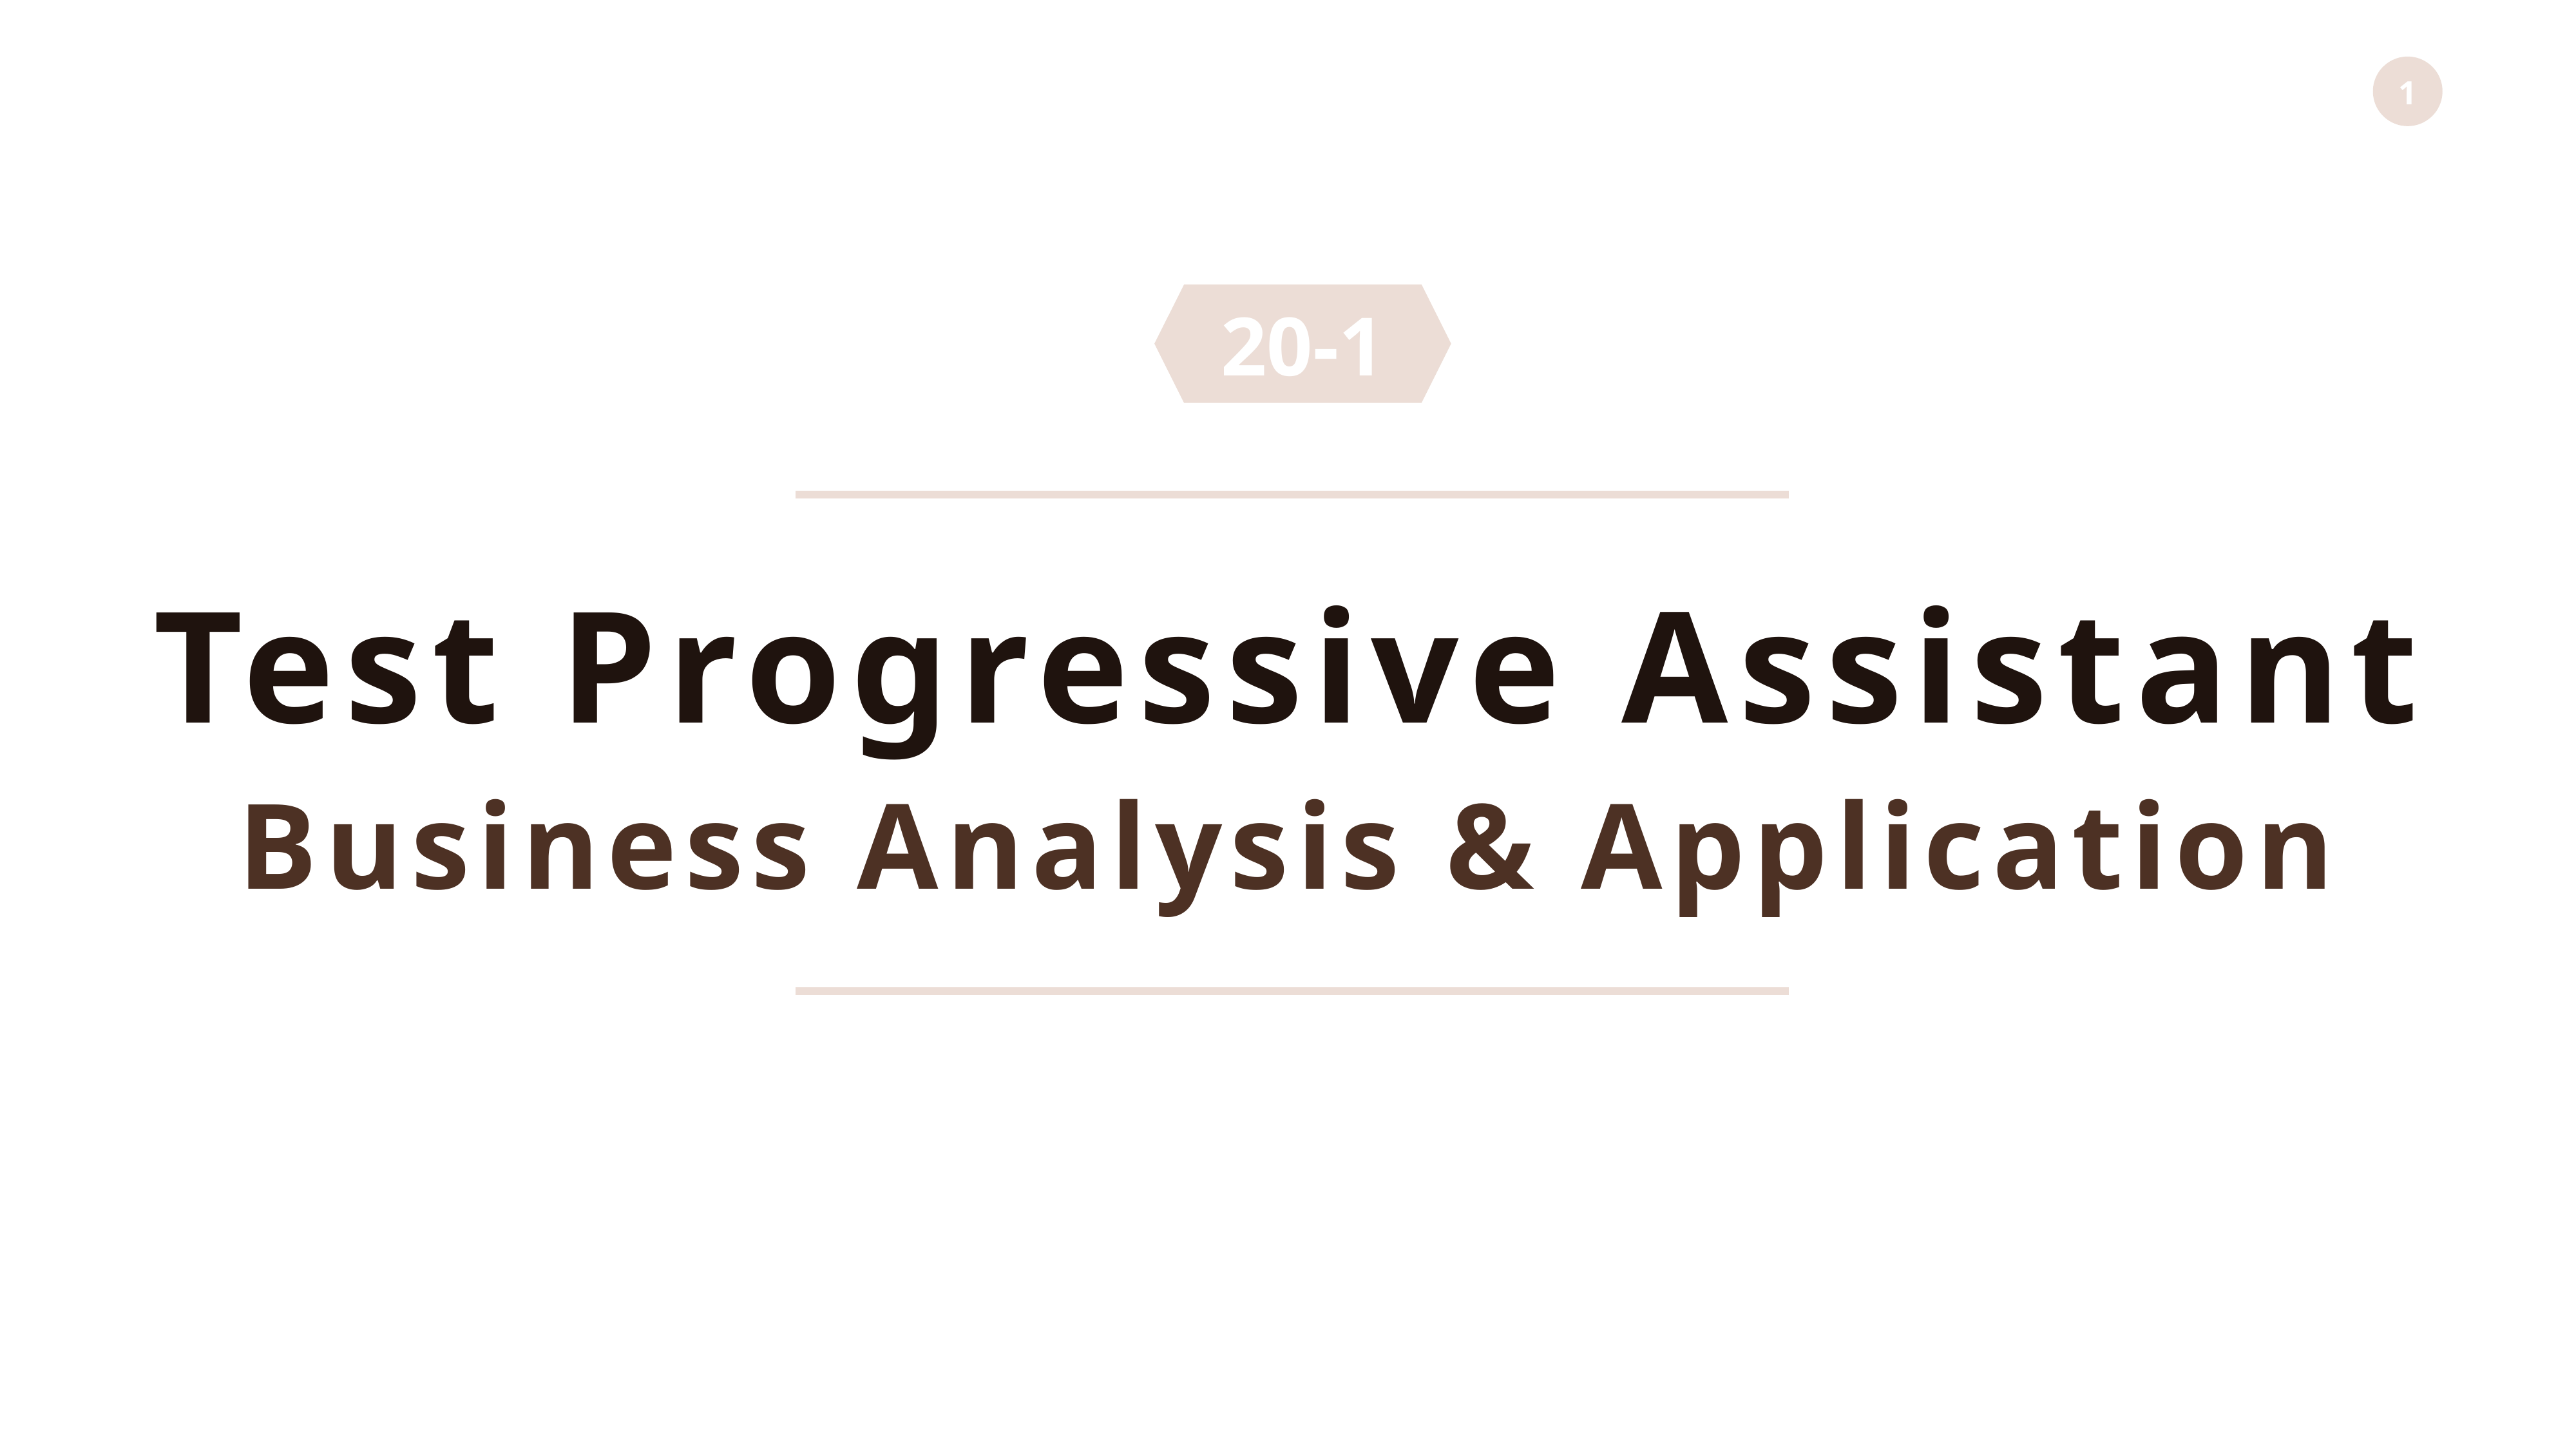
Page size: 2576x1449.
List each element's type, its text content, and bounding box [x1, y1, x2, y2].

text_box 20-1 [1153, 283, 1452, 404]
text_box Test Progressive Assistant [144, 564, 2432, 759]
text_box Business Analysis & Application [160, 766, 2416, 918]
